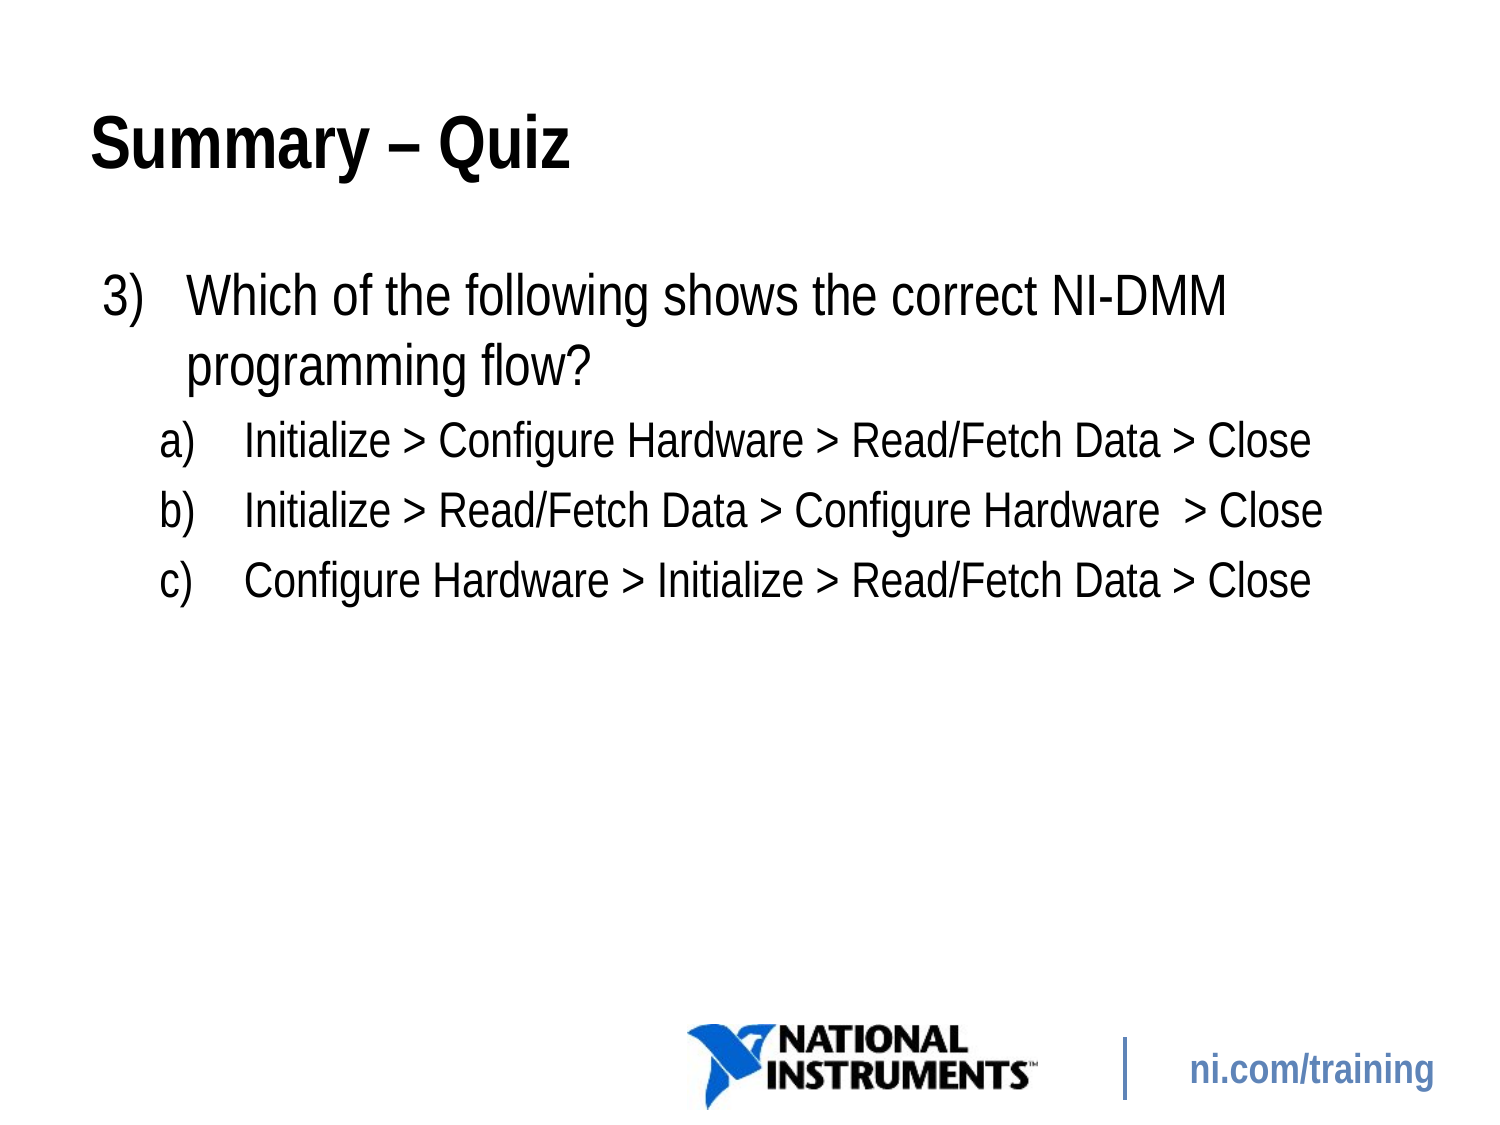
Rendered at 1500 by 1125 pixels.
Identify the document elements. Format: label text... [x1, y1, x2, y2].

picture [687, 1024, 1038, 1110]
title Summary – Quiz [74, 44, 1426, 233]
list Which of the following shows the correct NI-DMM programming flow? Initialize > Configure Hardware > Read/Fetch Data > Close Initialize > Read/Fetch Data > Configure Hardware > Close Configure Hardware > Initialize > Read/Fetch Data > Close [87, 249, 1413, 954]
